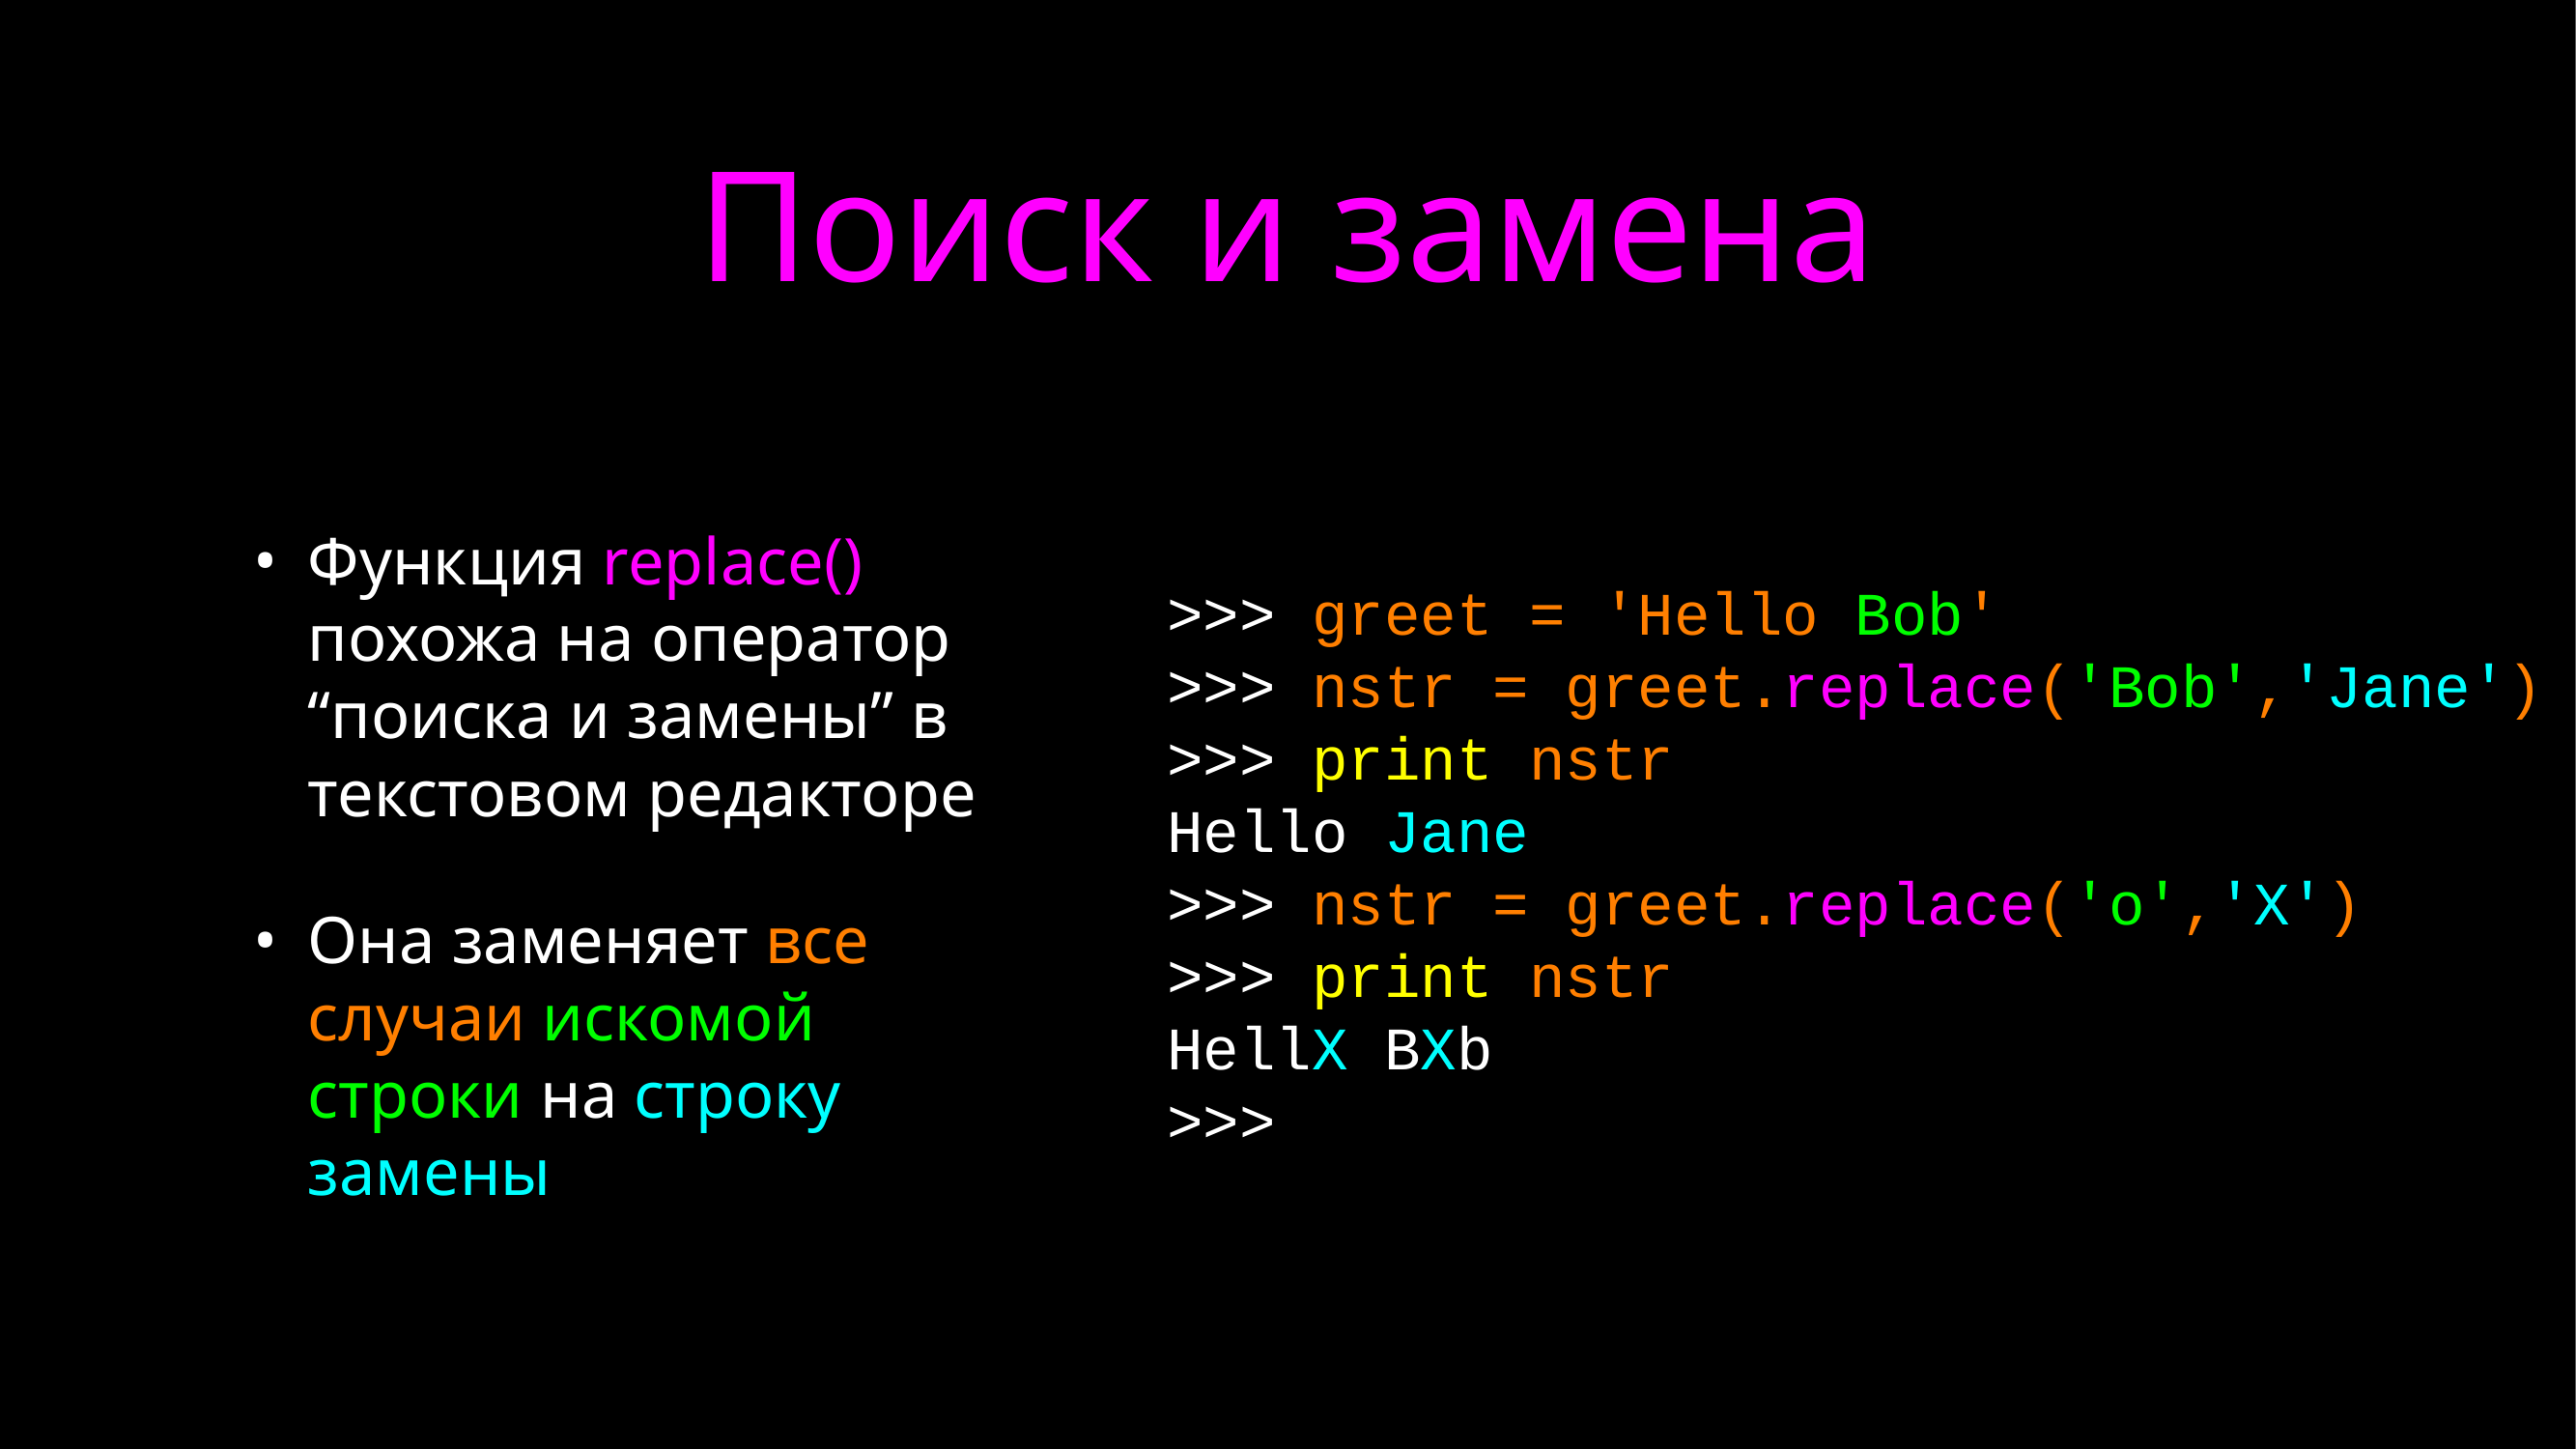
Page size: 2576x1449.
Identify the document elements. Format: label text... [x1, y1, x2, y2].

list Функция replace() похожа на оператор “поиска и замены” в текстовом редакторе Она заменяет все случаи искомой строки на строку замены [183, 412, 1032, 1317]
text_box >>> greet = 'Hello Bob' >>> nstr = greet.replace('Bob','Jane') >>> print nstr Hello Jane >>> nstr = greet.replace('o','X') >>> print nstr HellX BXb >>> [1167, 556, 2576, 1172]
title Поиск и замена [183, 38, 2391, 403]
